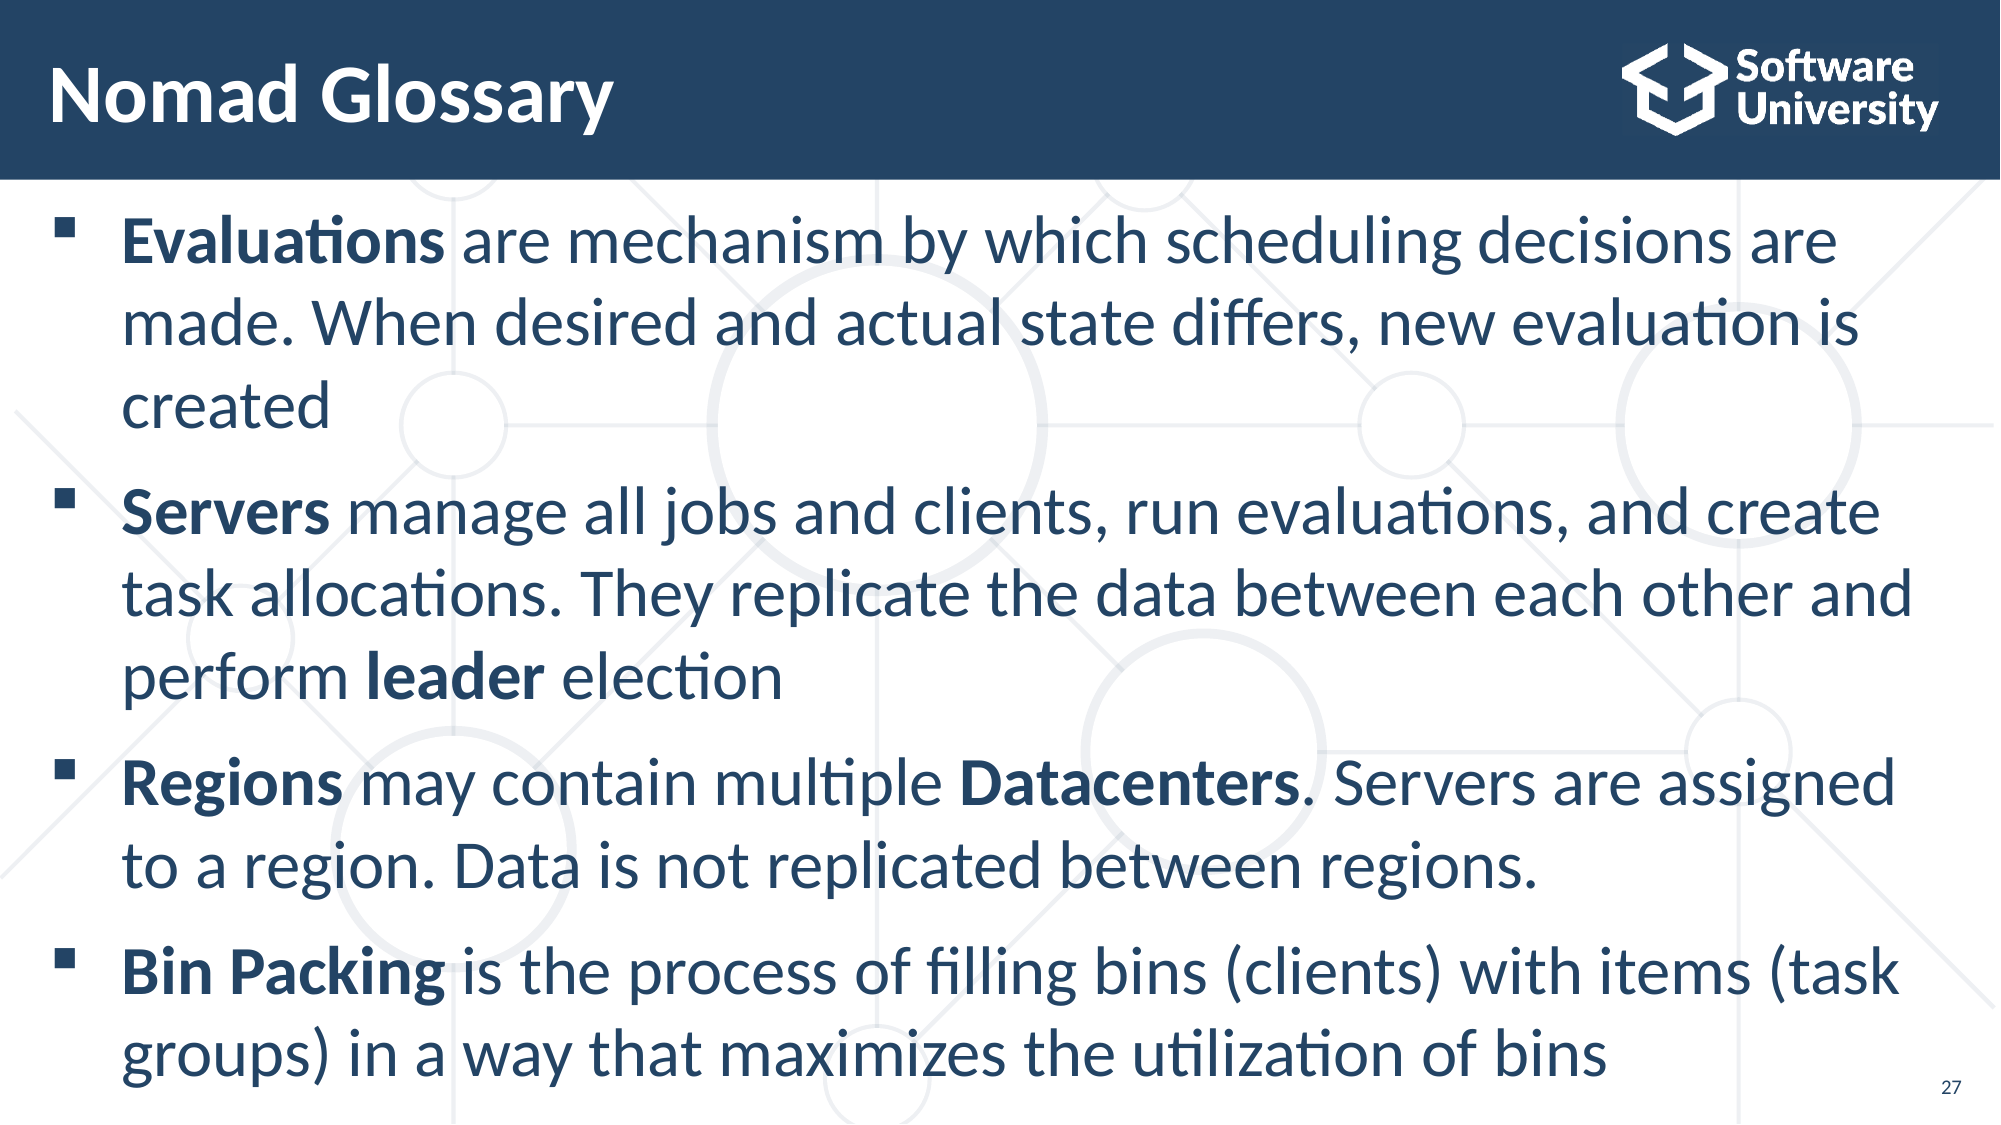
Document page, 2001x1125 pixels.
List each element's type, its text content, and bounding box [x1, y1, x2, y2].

list Evaluations are mechanism by which scheduling decisions are made. When desired and actual state differs, new evaluation is created Servers manage all jobs and clients, run evaluations, and create task allocations. They replicate the data between each other and perform leader election Regions may contain multiple Datacenters. Servers are assigned to a region. Data is not replicated between regions. Bin Packing is the process of filling bins (clients) with items (task groups) in a way that maximizes the utilization of bins [31, 188, 1981, 1103]
title Nomad Glossary [31, 16, 1591, 162]
picture [1622, 43, 1939, 136]
